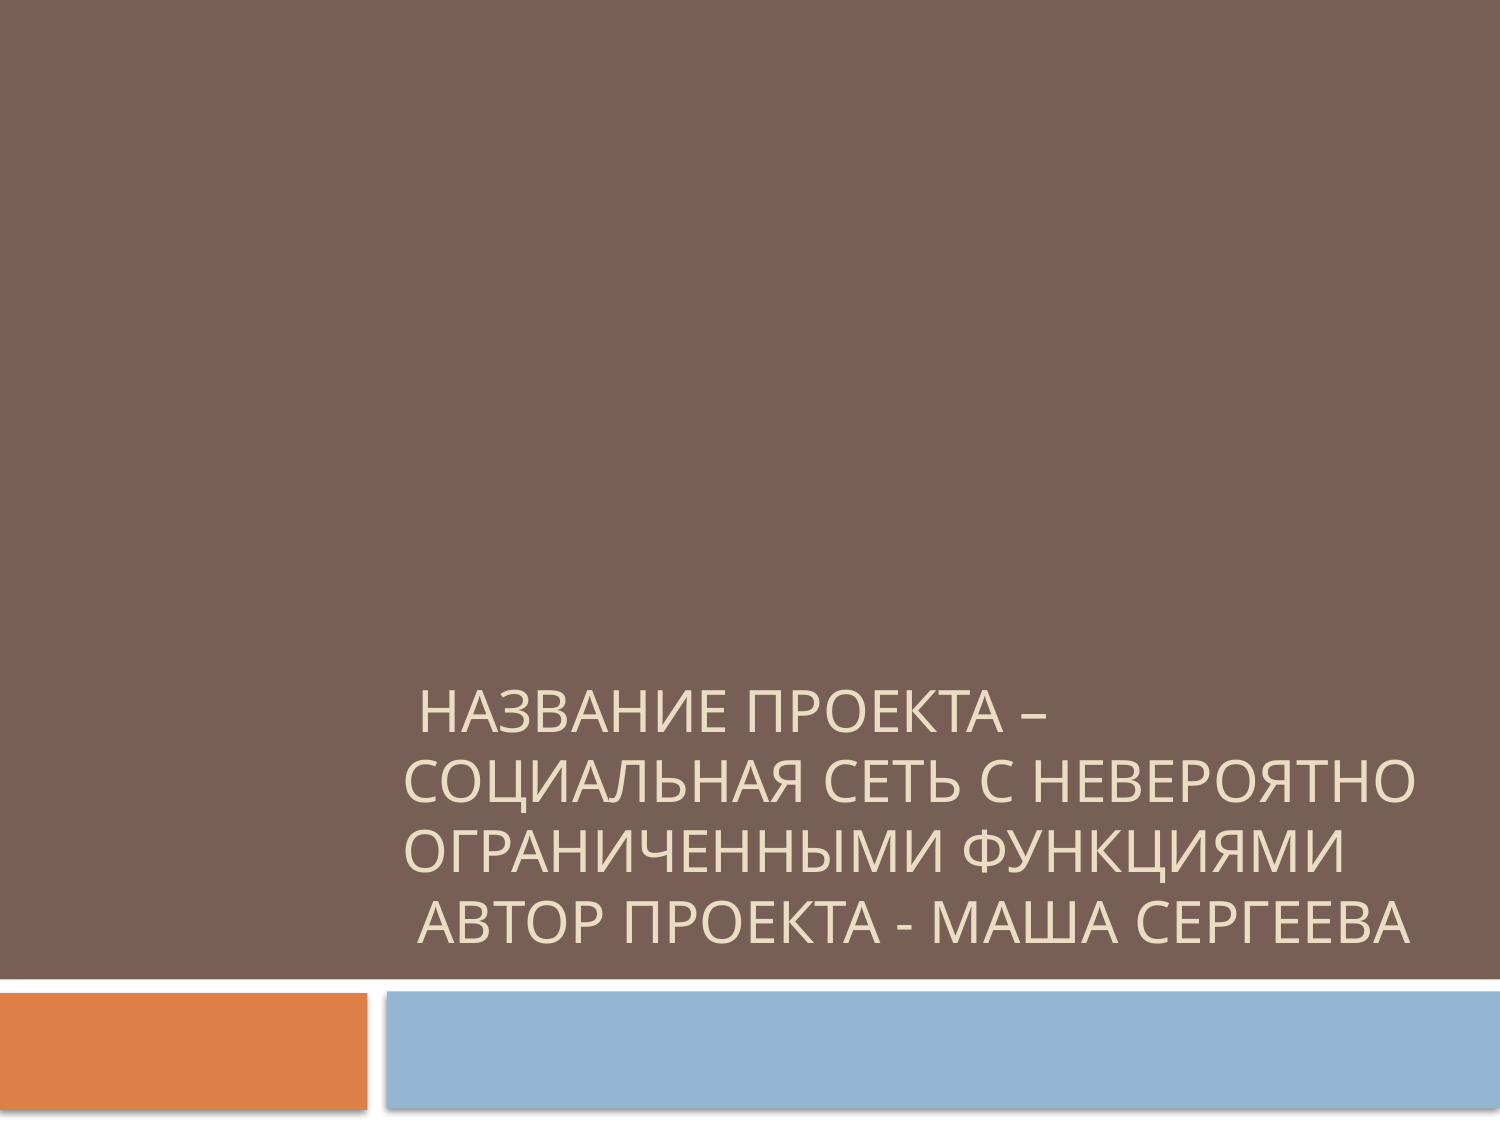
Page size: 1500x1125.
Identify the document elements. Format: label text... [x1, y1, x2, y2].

title Название проекта – социальная сеть с невероятно ограниченными функциями Автор проекта - Маша Сергеева [387, 662, 1450, 963]
